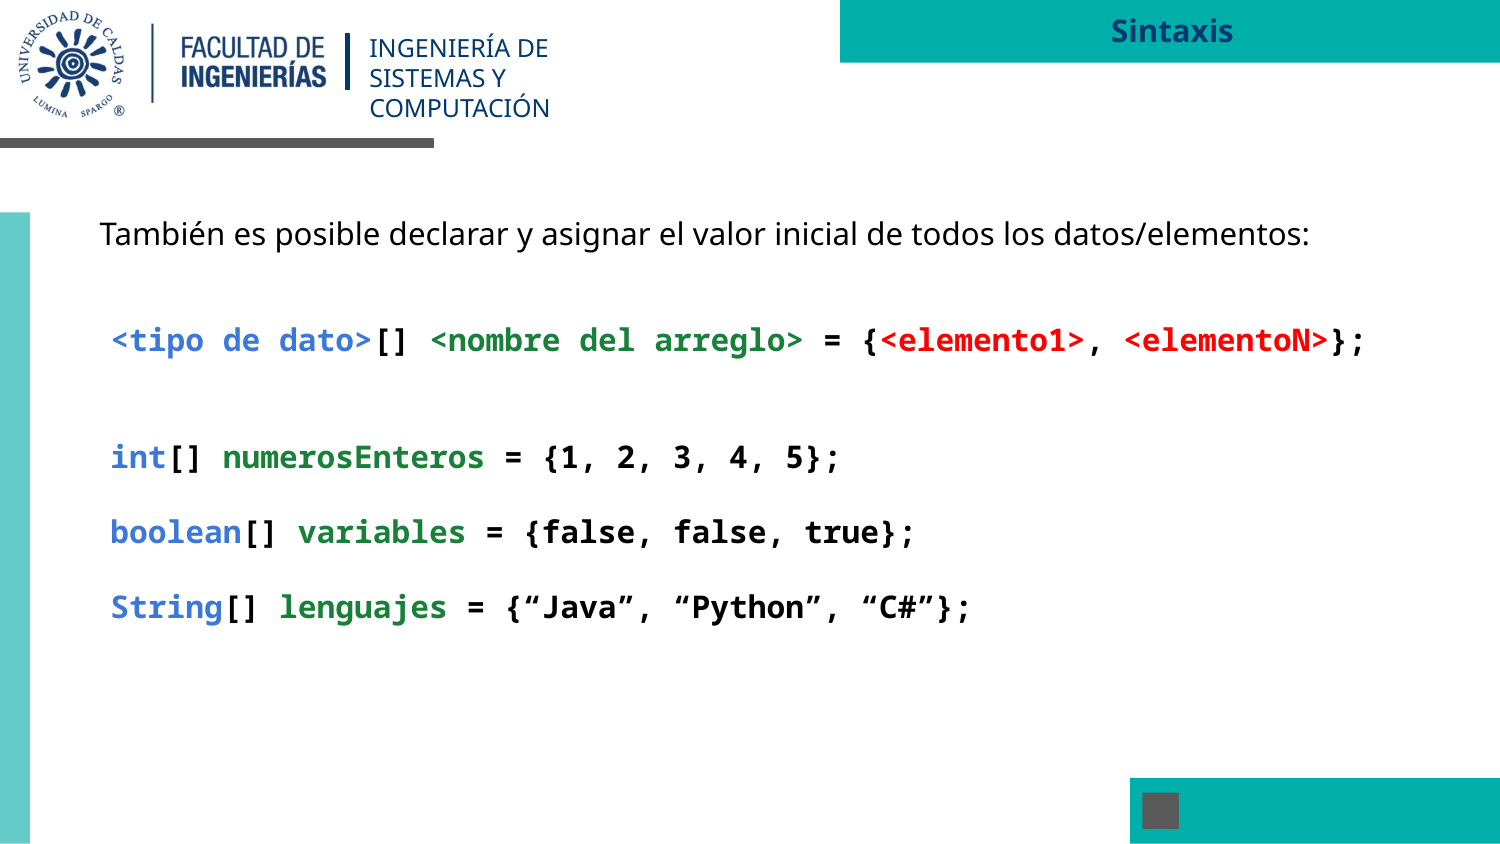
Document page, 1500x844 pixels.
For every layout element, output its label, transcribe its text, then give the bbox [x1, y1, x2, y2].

text_box INGENIERÍA DE SISTEMAS Y COMPUTACIÓN [358, 21, 631, 134]
text_box int[] numerosEnteros = {1, 2, 3, 4, 5}; boolean[] variables = {false, false, true}; String[] lenguajes = {“Java”, “Python”, “C#”}; [99, 426, 1170, 636]
text_box <tipo de dato>[] <nombre del arreglo> = {<elemento1>, <elementoN>}; [99, 308, 1383, 369]
text_box [840, 0, 1500, 63]
text_box [1130, 777, 1500, 844]
text_box [0, 212, 30, 844]
text_box Sintaxis [847, 0, 1499, 60]
text_box También es posible declarar y asignar el valor inicial de todos los datos/elementos: [88, 197, 1372, 264]
text_box [1142, 792, 1179, 829]
picture [0, 0, 348, 130]
text_box [0, 138, 433, 148]
